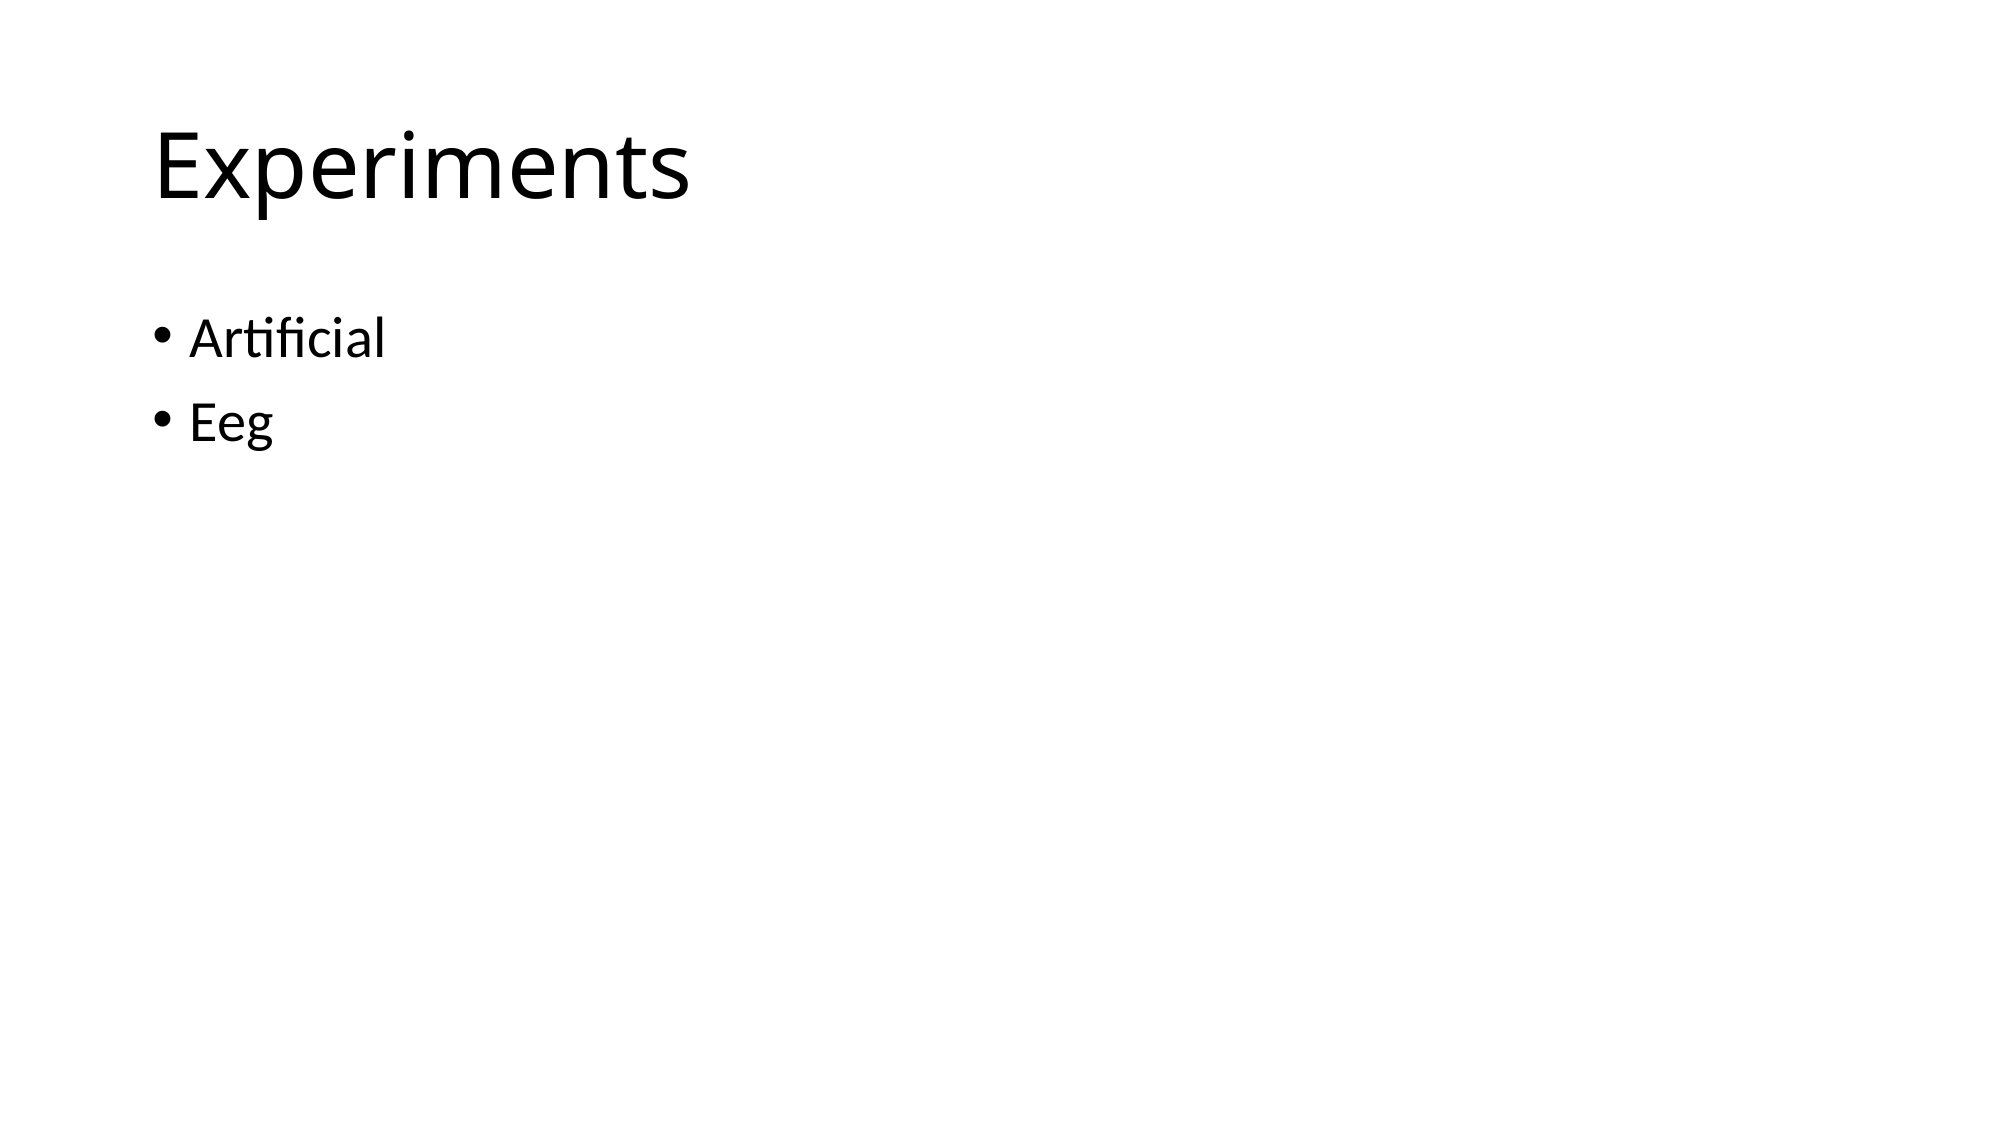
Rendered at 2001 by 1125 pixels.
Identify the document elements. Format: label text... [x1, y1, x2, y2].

list Artificial Eeg [137, 299, 1863, 1014]
title Experiments [137, 59, 1863, 278]
